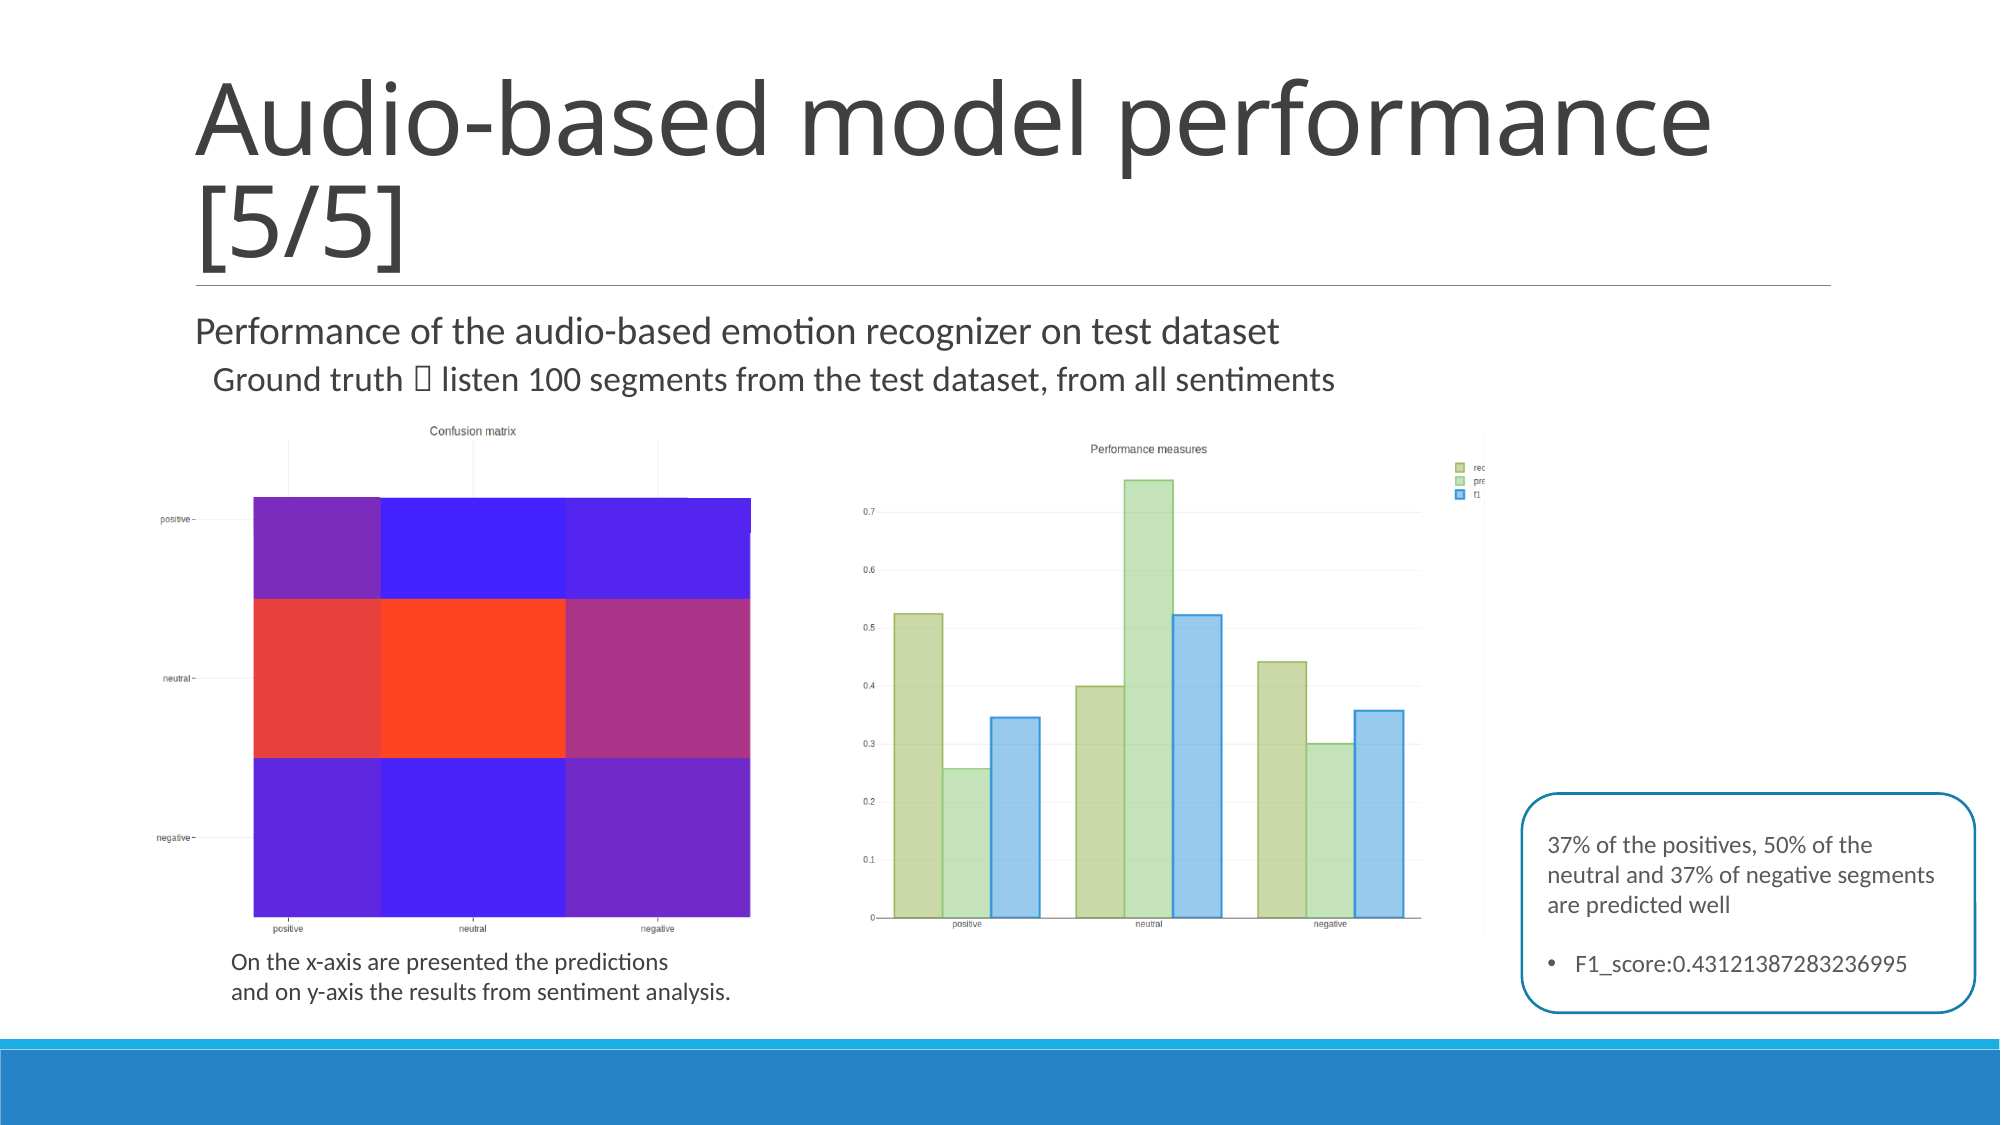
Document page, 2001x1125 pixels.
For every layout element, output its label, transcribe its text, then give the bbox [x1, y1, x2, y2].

title Audio-based model performance [5/5] [180, 47, 1830, 285]
text_box 37% of the positives, 50% of the neutral and 37% of negative segments are predicted well F1_score:0.43121387283236995 [1520, 792, 1977, 1015]
picture [153, 405, 785, 939]
text_box On the x-axis are presented the predictions and on y-axis the results from sentiment analysis. [183, 947, 754, 1013]
list Performance of the audio-based emotion recognizer on test dataset Ground truth  listen 100 segments from the test dataset, from all sentiments [180, 302, 1830, 963]
picture [853, 432, 1485, 939]
